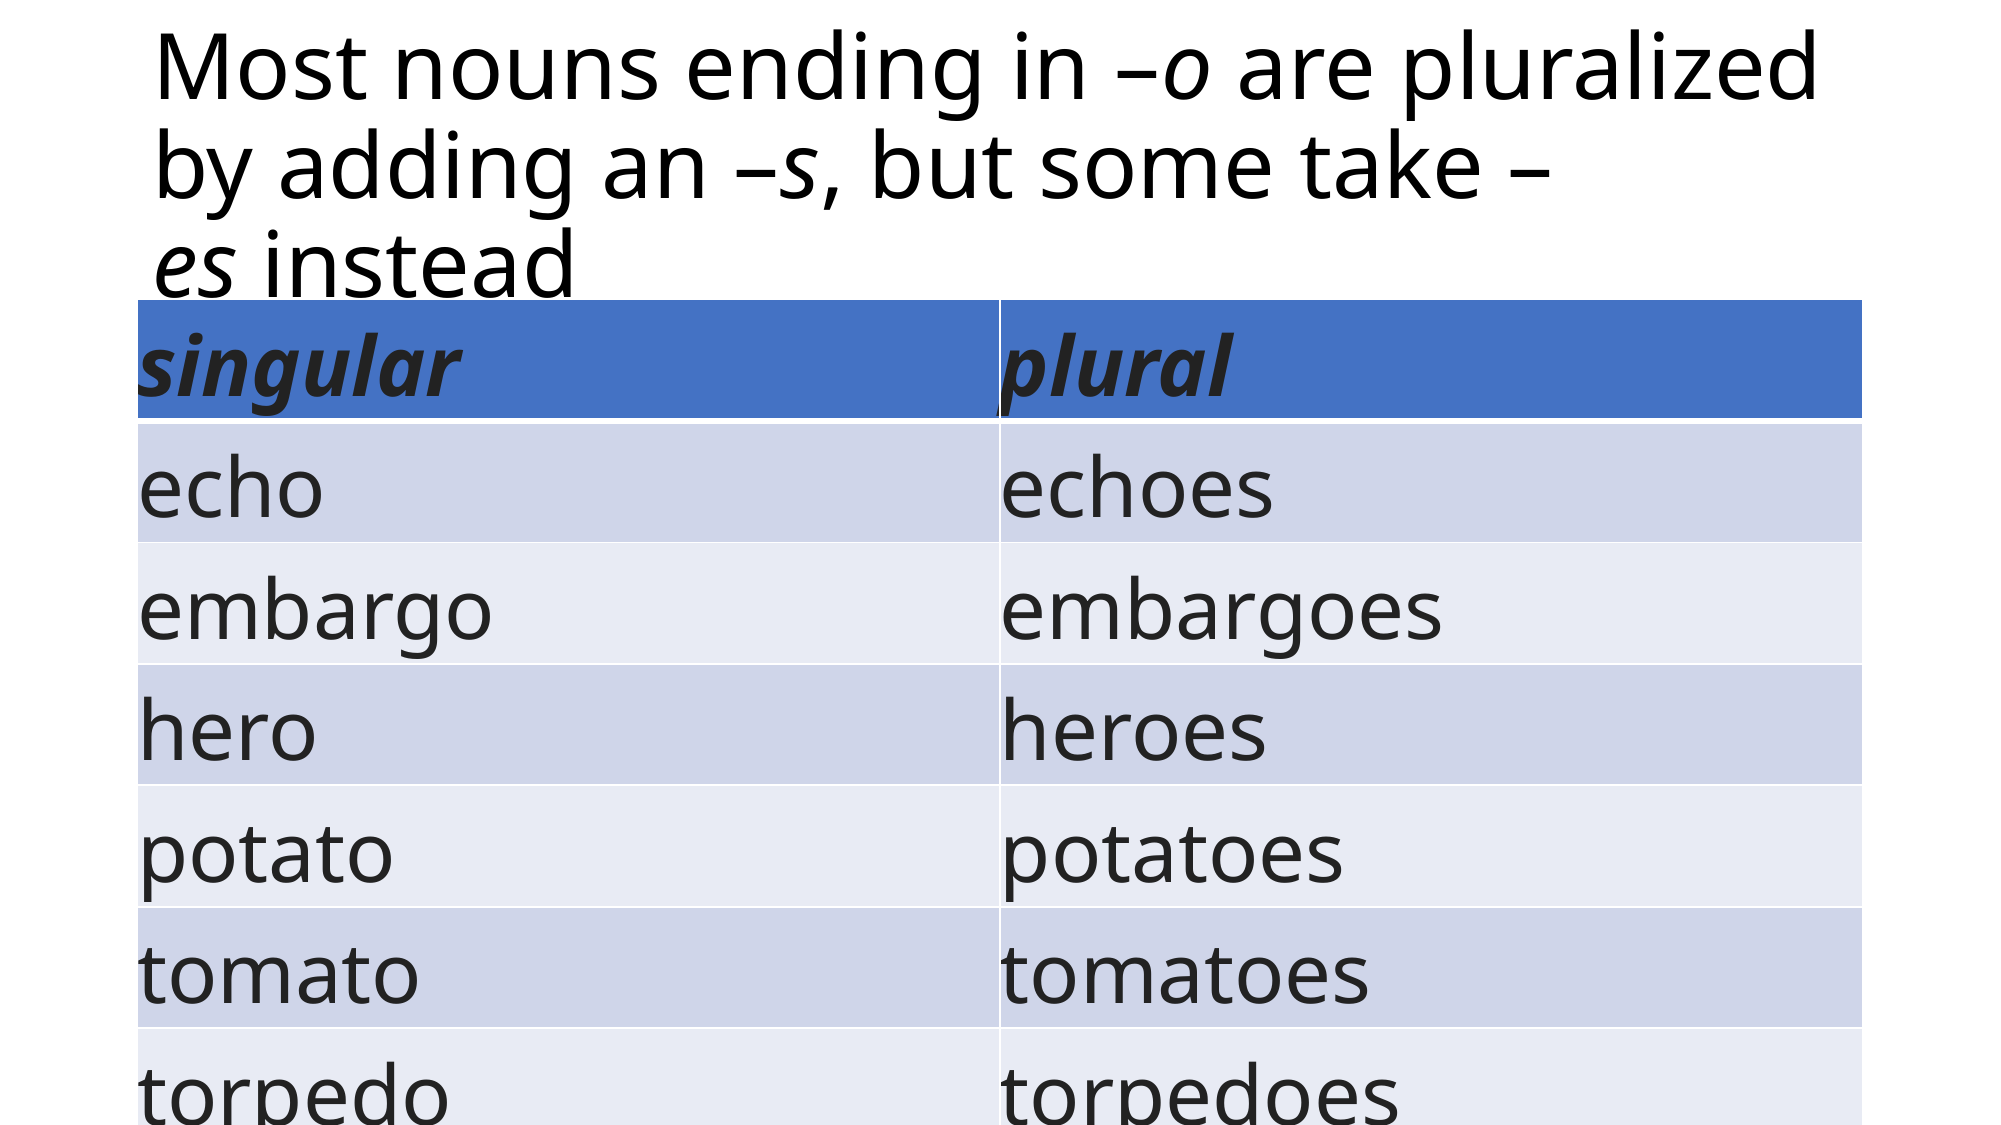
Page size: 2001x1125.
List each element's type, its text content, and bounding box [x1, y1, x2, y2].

table_cell torpedo [138, 1029, 999, 1125]
table_cell tomatoes [1001, 908, 1862, 1027]
table_cell echoes [1001, 424, 1862, 542]
table_cell embargo [138, 543, 999, 663]
table_header singular [138, 300, 999, 418]
table_cell heroes [1001, 665, 1862, 784]
table_cell embargoes [1001, 543, 1862, 663]
table_cell potato [138, 786, 999, 906]
table_header plural [1001, 300, 1862, 418]
table_cell hero [138, 665, 999, 784]
table_cell echo [138, 424, 999, 542]
table_cell tomato [138, 908, 999, 1027]
table_cell potatoes [1001, 786, 1862, 906]
table_cell torpedoes [1001, 1029, 1862, 1125]
footer POWERED BY SAMUEL SESAH AND FRIENDS [662, 1042, 1338, 1103]
title Most nouns ending in –o are pluralized by adding an –s, but some take –es instead [137, 59, 1863, 278]
